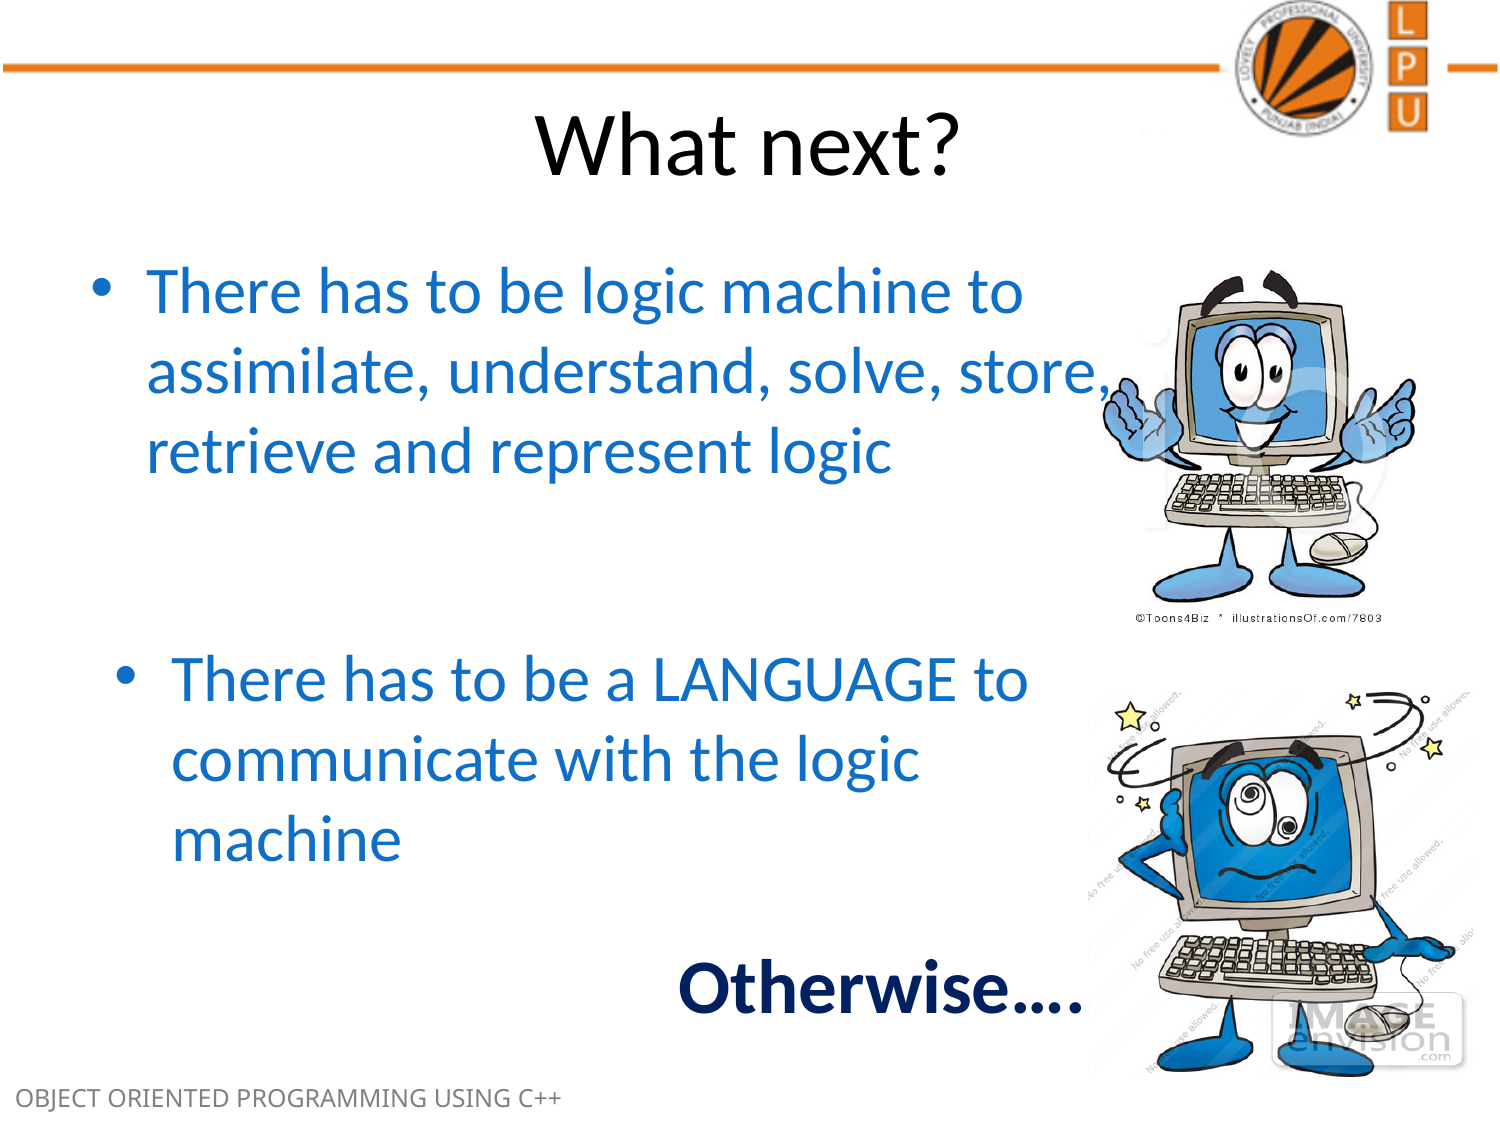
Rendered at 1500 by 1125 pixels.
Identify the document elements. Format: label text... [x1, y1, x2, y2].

title What next? [75, 45, 1425, 233]
picture [3, 0, 1500, 155]
text_box There has to be a LANGUAGE to communicate with the logic machine [100, 627, 1105, 963]
picture [1087, 268, 1428, 626]
list There has to be logic machine to assimilate, understand, solve, store, retrieve and represent logic [75, 238, 1187, 575]
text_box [661, 692, 1473, 1083]
